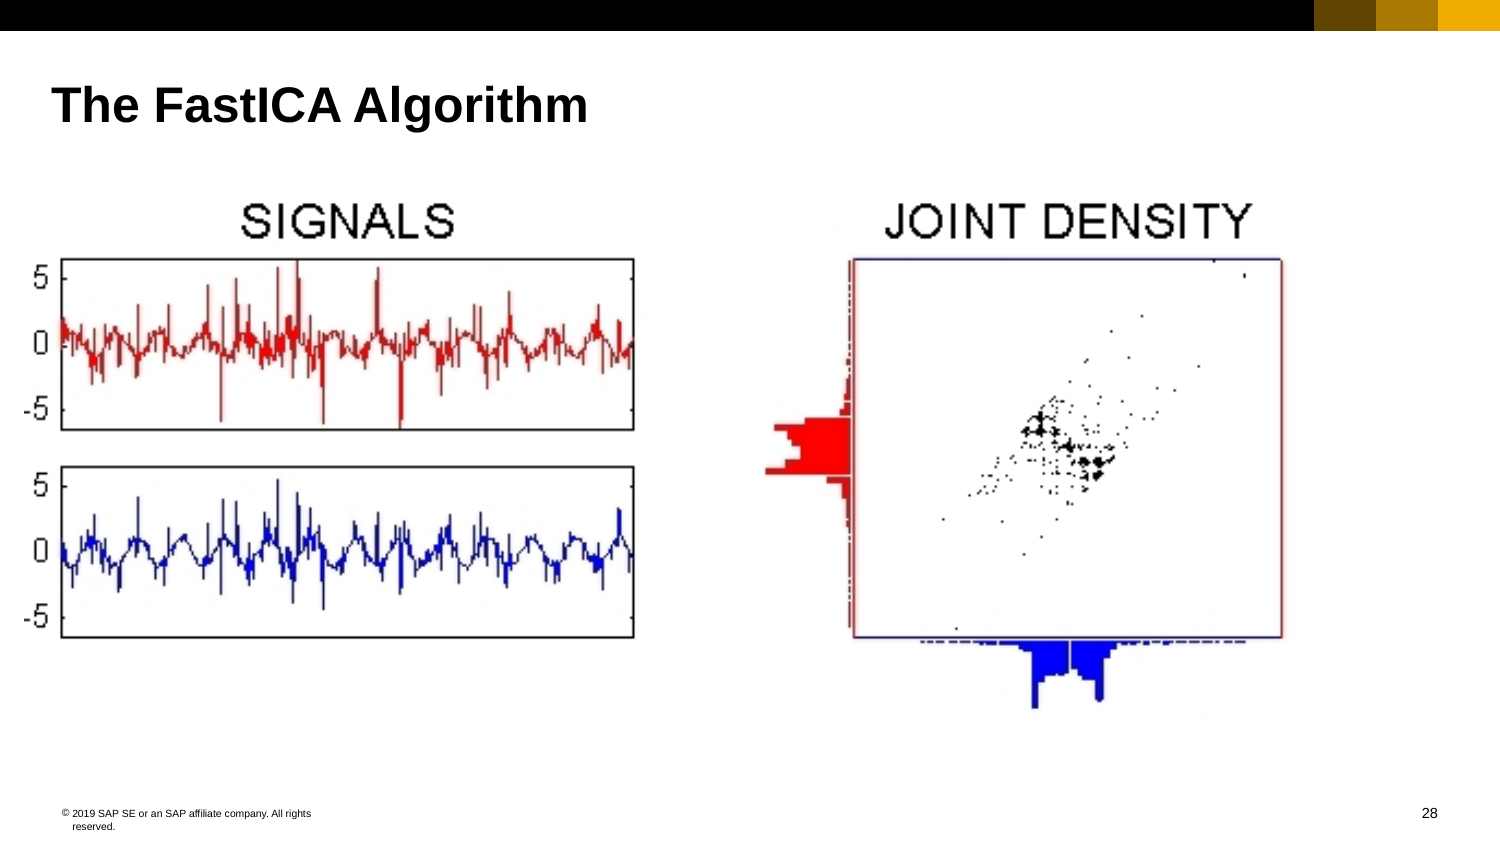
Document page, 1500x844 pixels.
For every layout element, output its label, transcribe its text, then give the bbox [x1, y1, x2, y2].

picture [24, 191, 1375, 731]
title The FastICA Algorithm [51, 72, 1449, 167]
